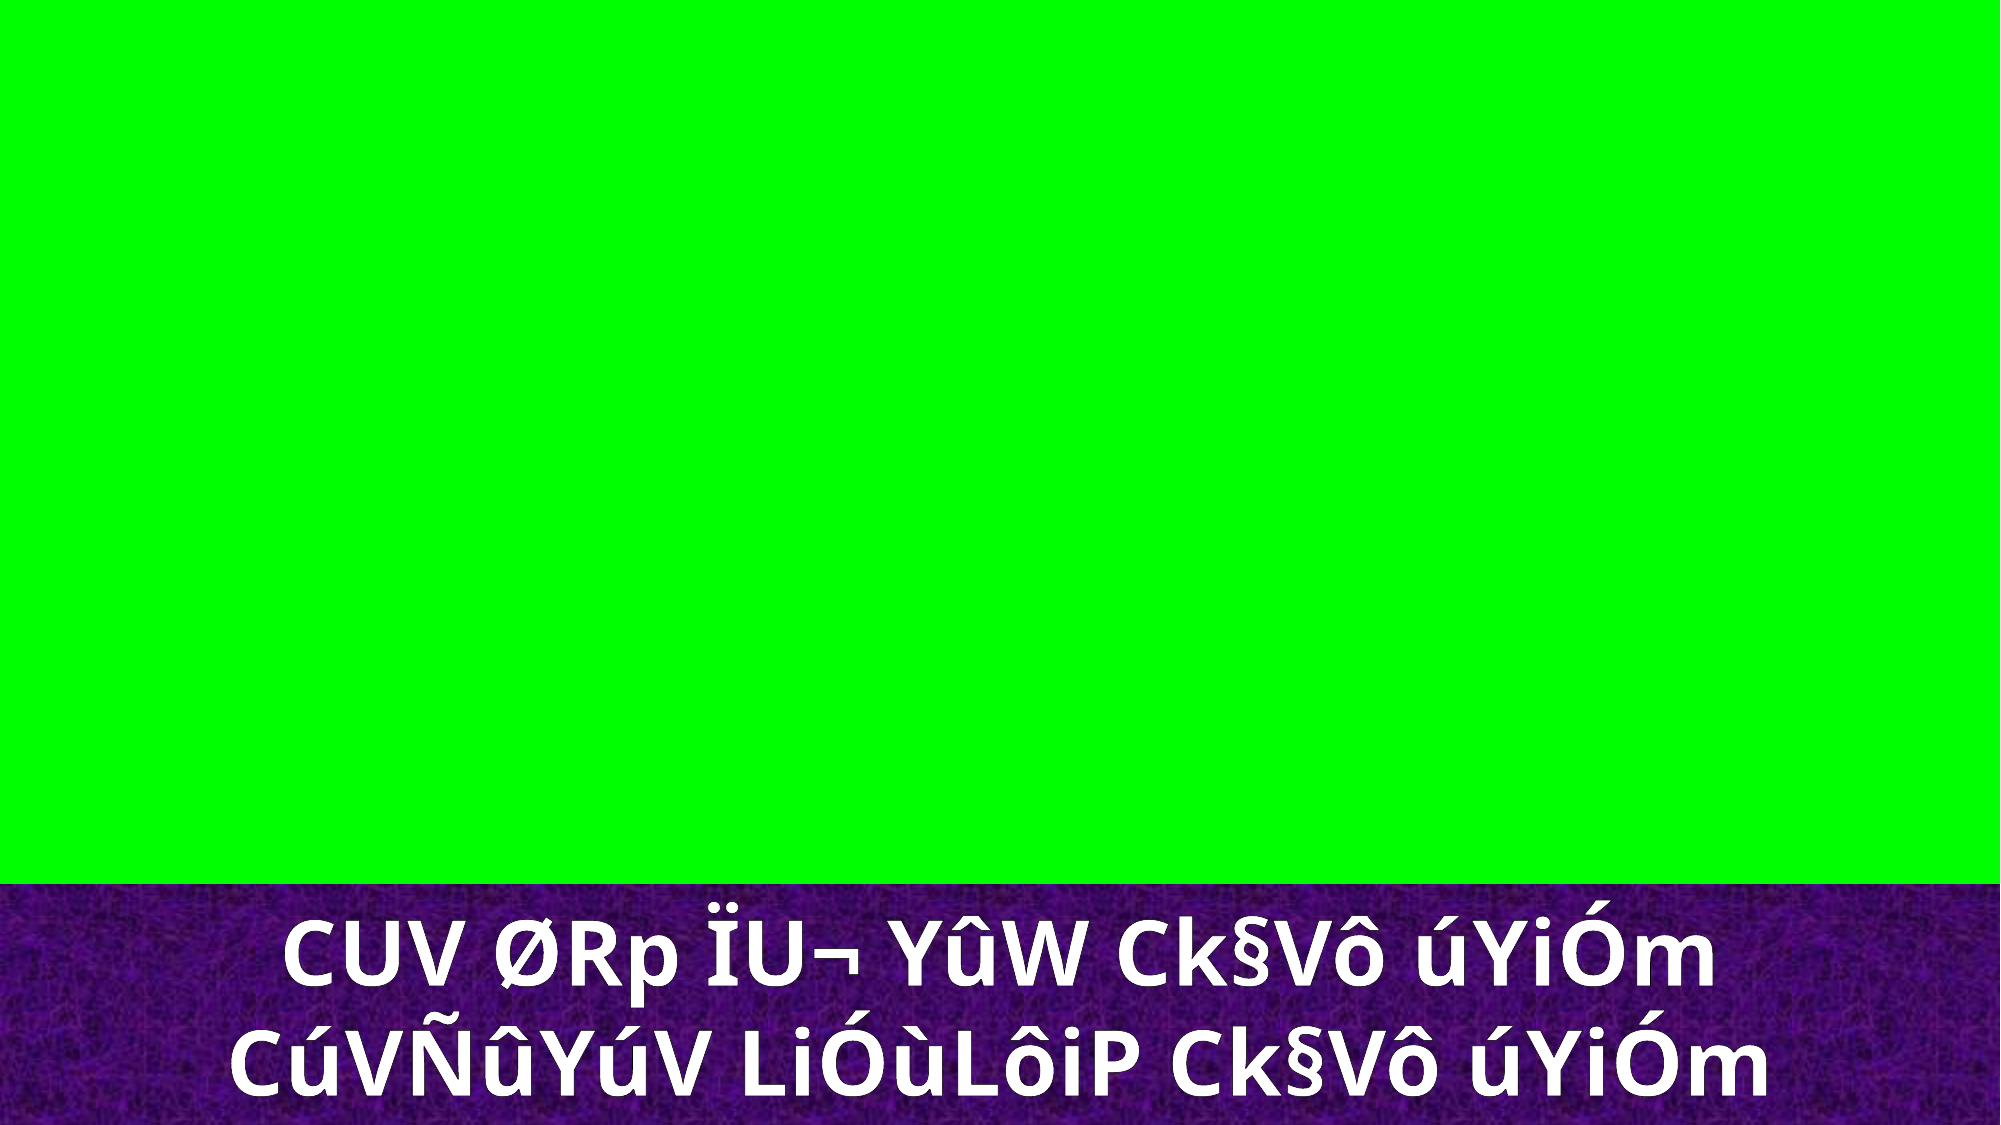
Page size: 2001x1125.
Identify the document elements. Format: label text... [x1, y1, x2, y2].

text_box CUV ØRp ÏU¬ YûW Ck§Vô úYiÓm CúVÑûYúV LiÓùLôiP Ck§Vô úYiÓm [0, 886, 2000, 1122]
